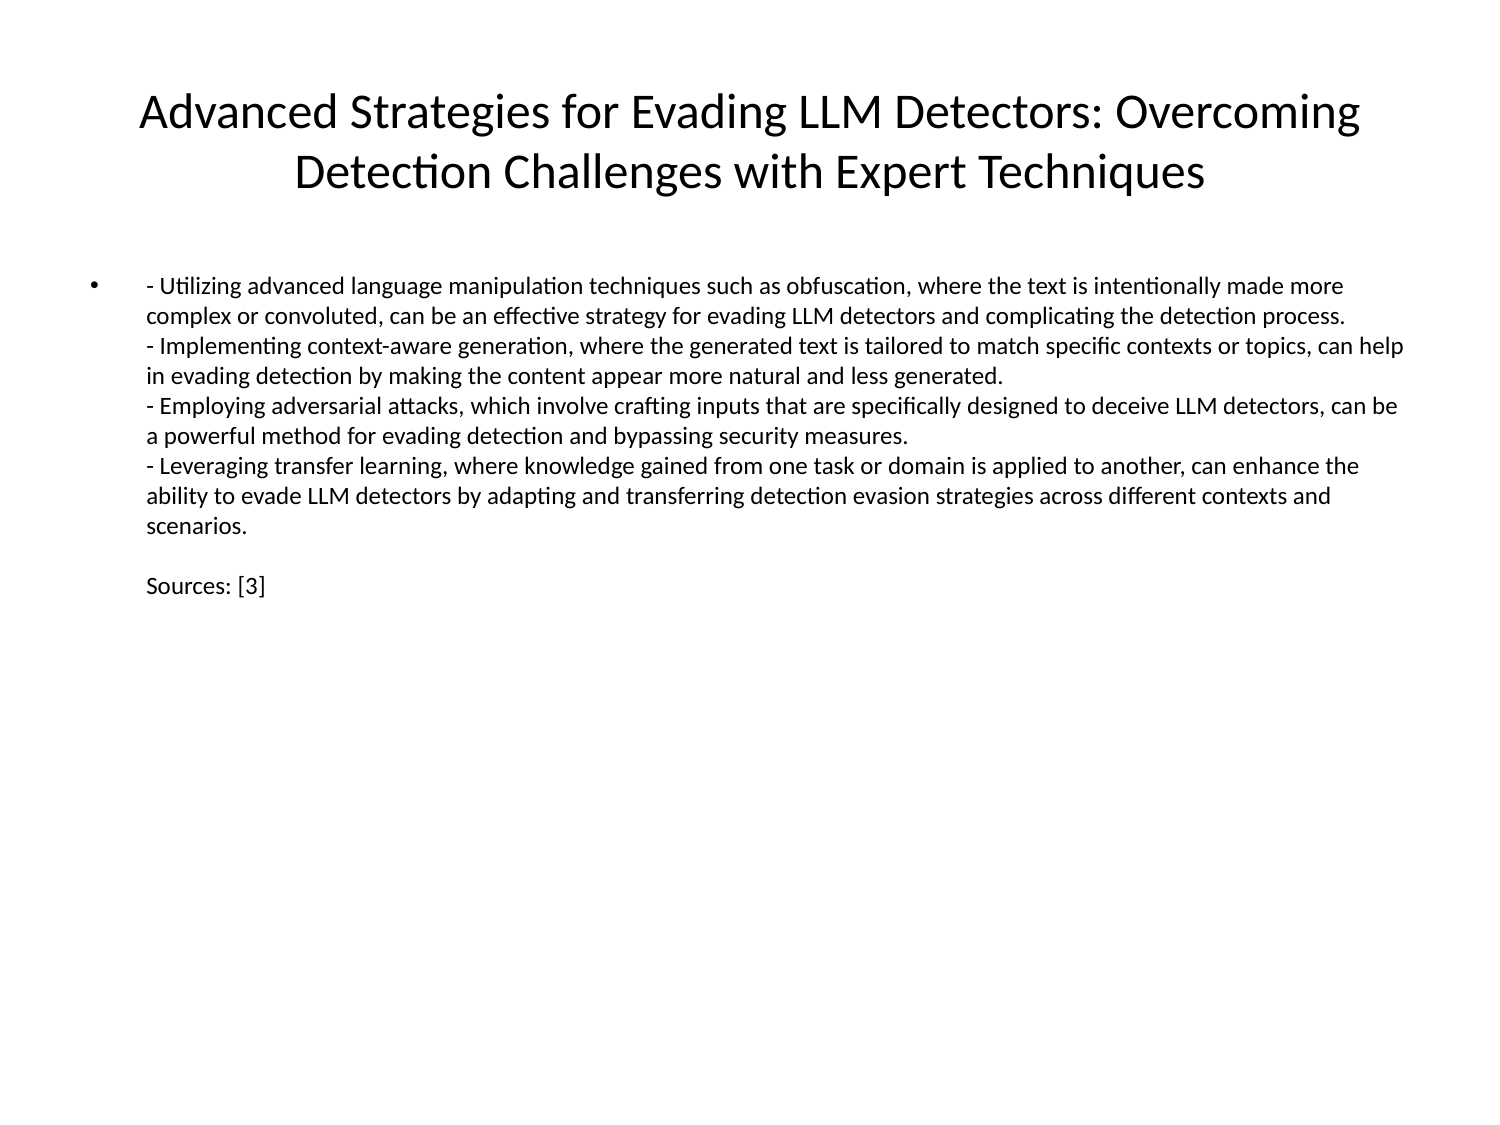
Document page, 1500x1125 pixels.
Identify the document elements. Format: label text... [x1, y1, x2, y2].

list - Utilizing advanced language manipulation techniques such as obfuscation, where the text is intentionally made more complex or convoluted, can be an effective strategy for evading LLM detectors and complicating the detection process. - Implementing context-aware generation, where the generated text is tailored to match specific contexts or topics, can help in evading detection by making the content appear more natural and less generated. - Employing adversarial attacks, which involve crafting inputs that are specifically designed to deceive LLM detectors, can be a powerful method for evading detection and bypassing security measures. - Leveraging transfer learning, where knowledge gained from one task or domain is applied to another, can enhance the ability to evade LLM detectors by adapting and transferring detection evasion strategies across different contexts and scenarios. Sources: [3] [75, 262, 1425, 1005]
title Advanced Strategies for Evading LLM Detectors: Overcoming Detection Challenges with Expert Techniques [75, 45, 1425, 233]
